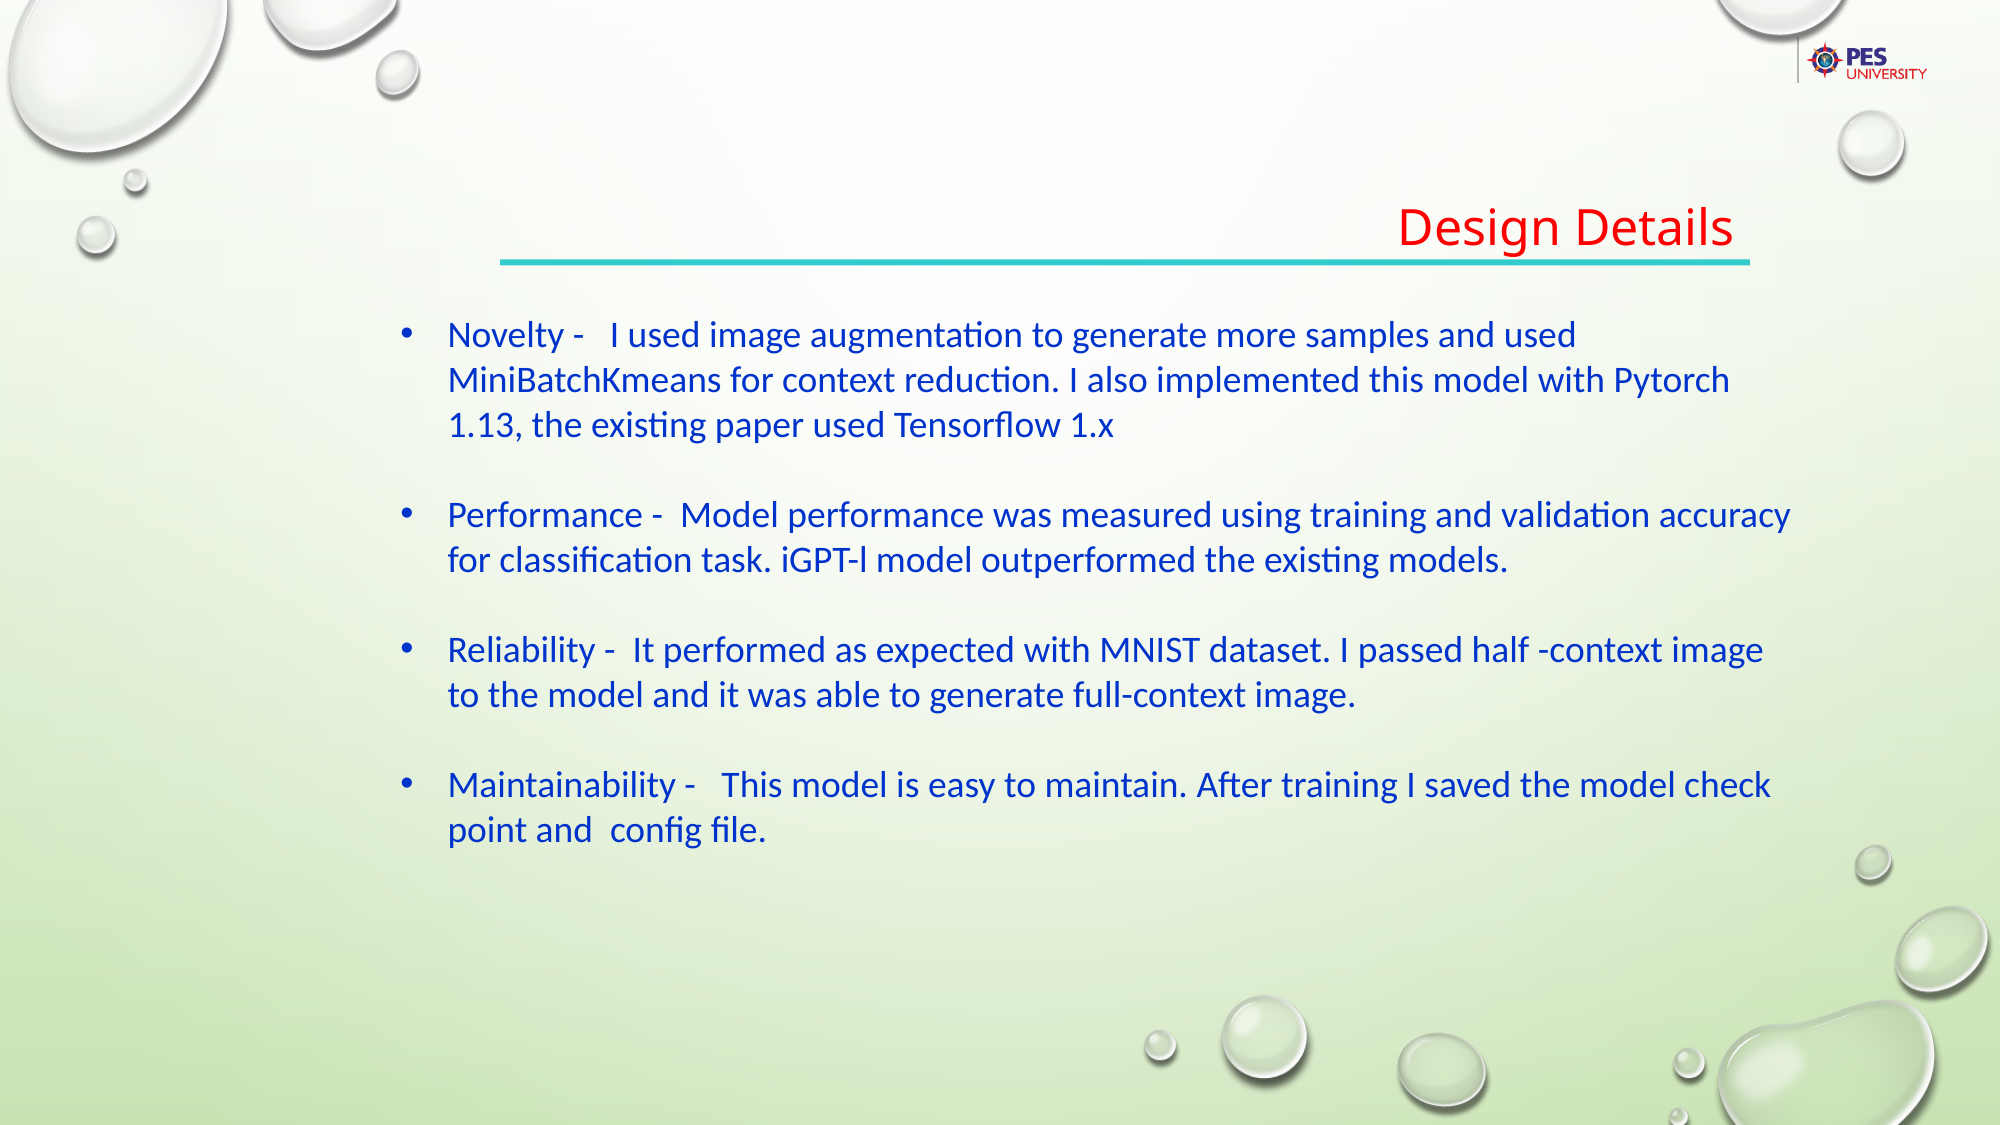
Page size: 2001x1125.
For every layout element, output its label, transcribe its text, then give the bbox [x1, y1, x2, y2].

text_box Novelty - I used image augmentation to generate more samples and used MiniBatchKmeans for context reduction. I also implemented this model with Pytorch 1.13, the existing paper used Tensorflow 1.x Performance - Model performance was measured using training and validation accuracy for classification task. iGPT-l model outperformed the existing models. Reliability - It performed as expected with MNIST dataset. I passed half -context image to the model and it was able to generate full-context image. Maintainability - This model is easy to maintain. After training I saved the model check point and config file. [385, 302, 1816, 903]
text_box Design Details [474, 187, 1750, 264]
picture [0, 0, 2000, 1125]
